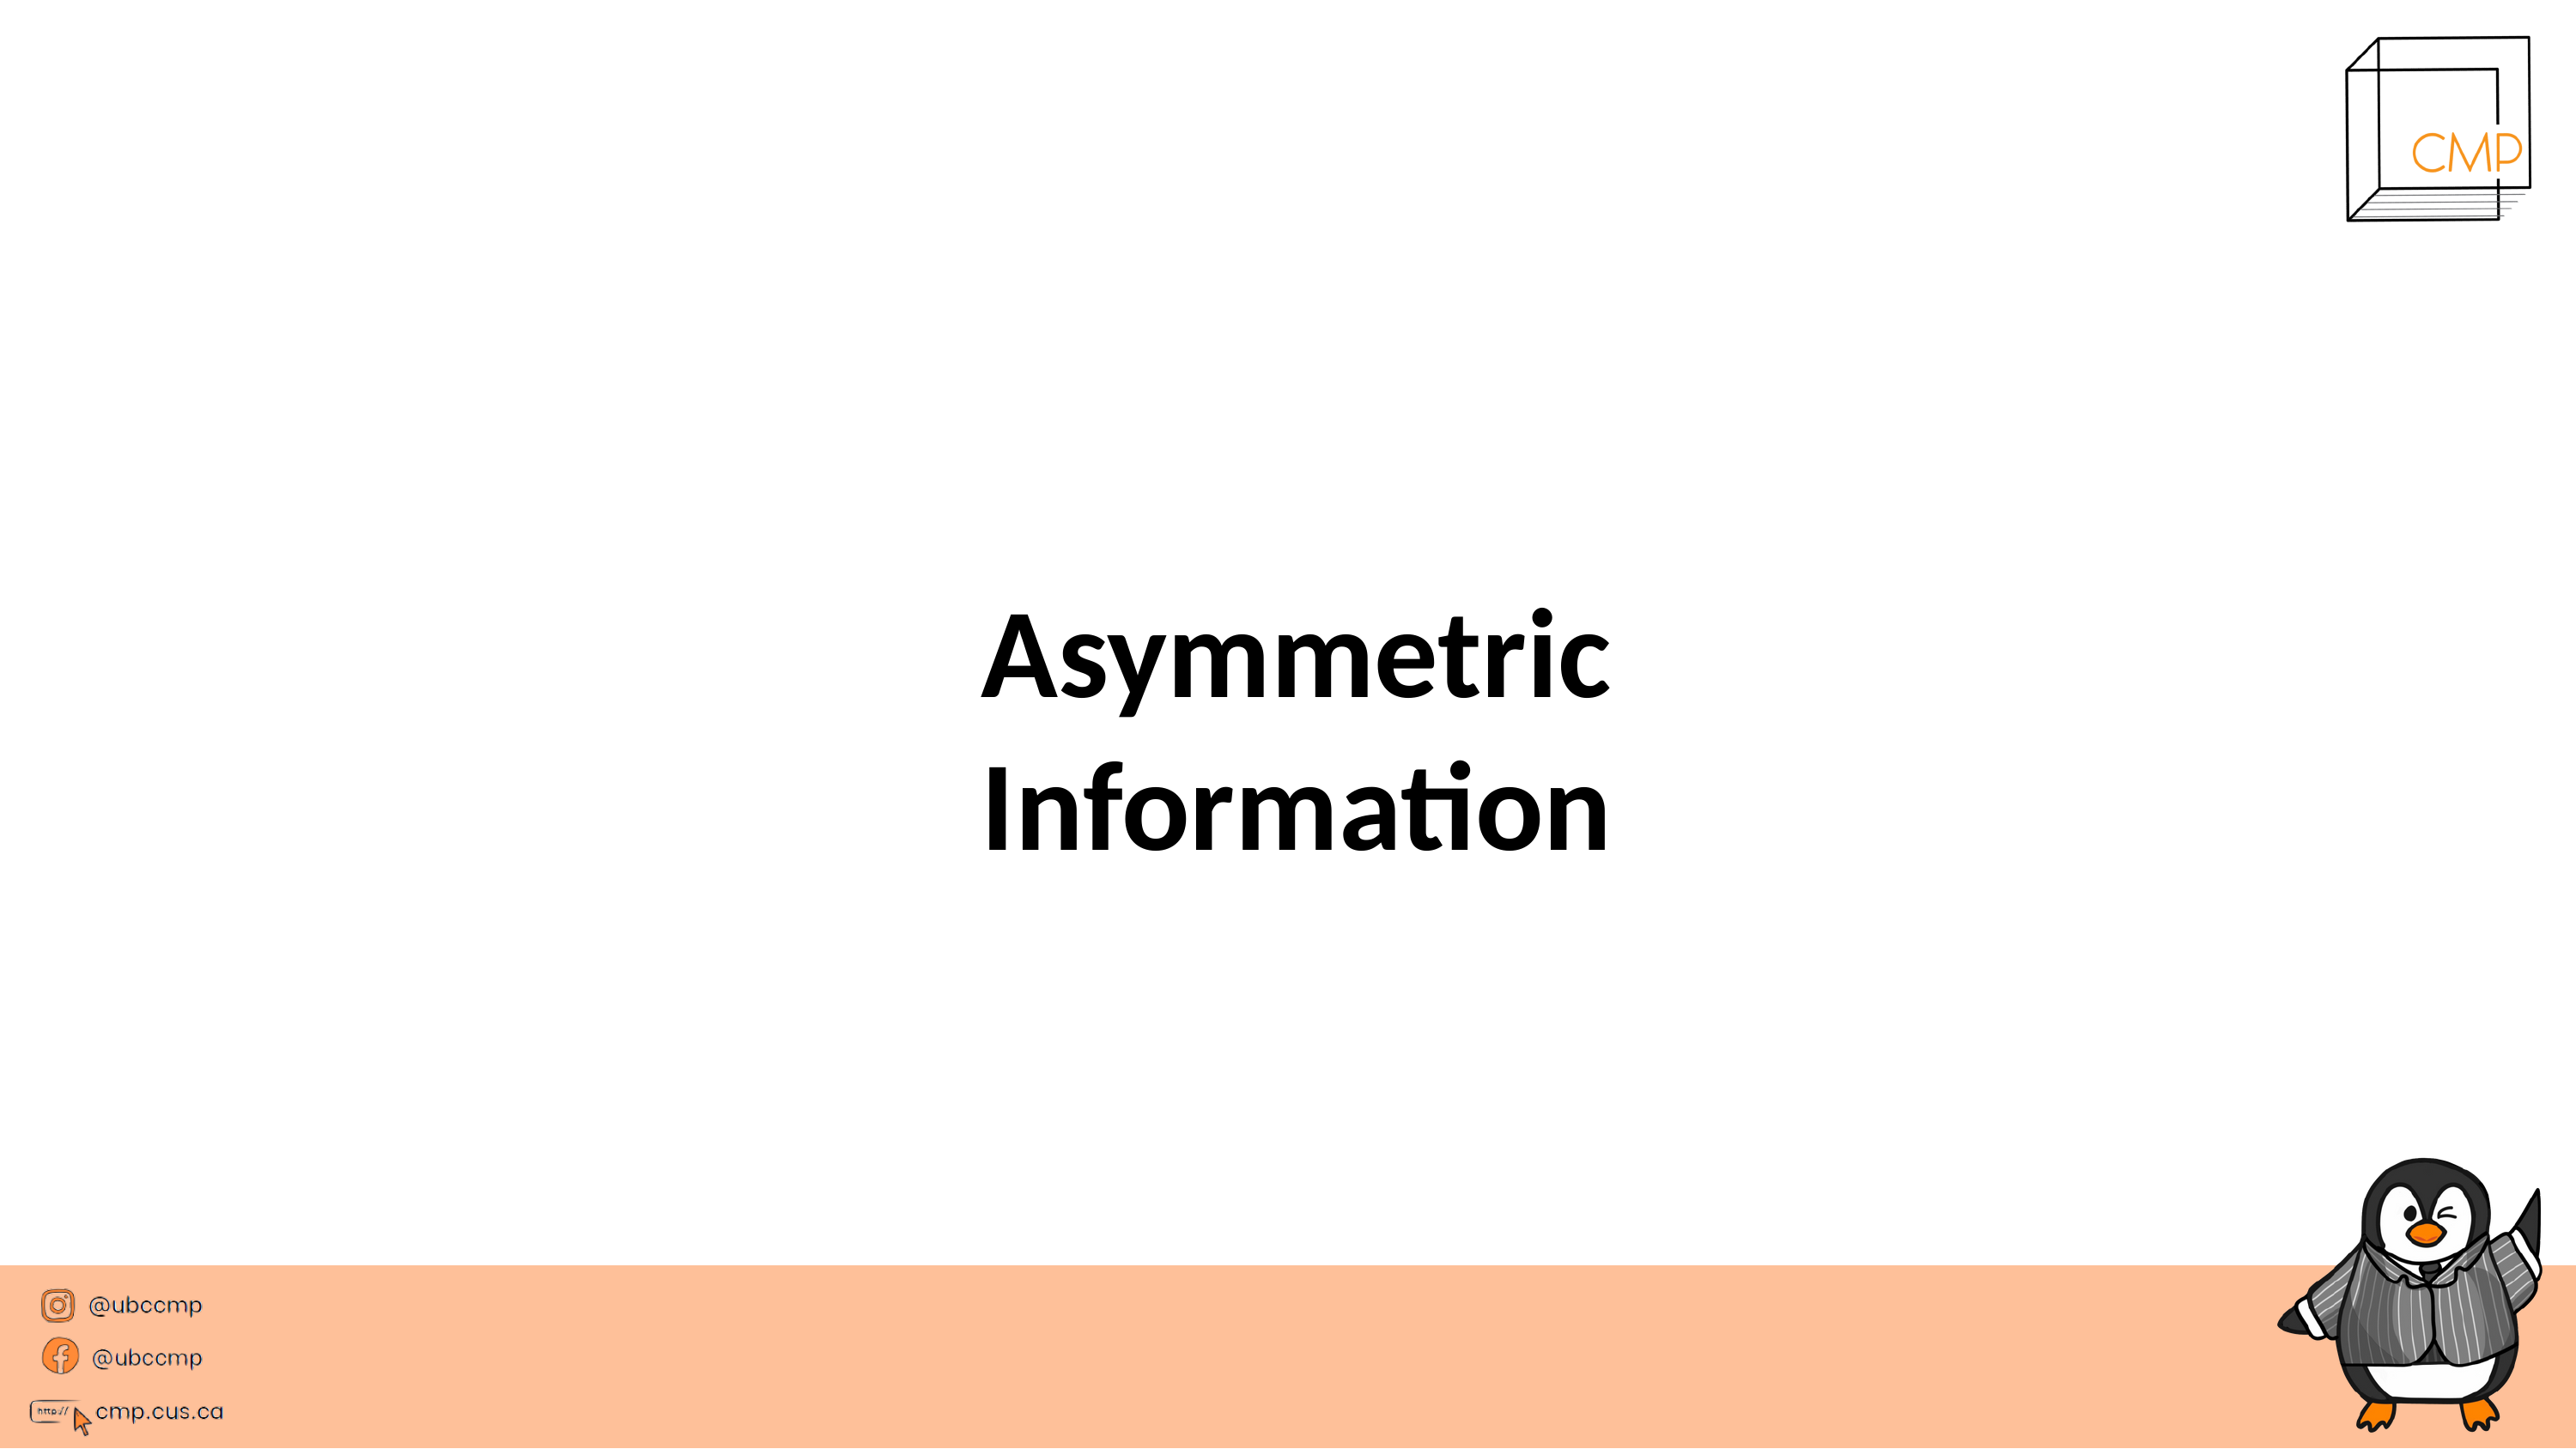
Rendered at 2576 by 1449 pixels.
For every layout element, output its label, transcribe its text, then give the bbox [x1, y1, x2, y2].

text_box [0, 1245, 2227, 1449]
list Asymmetric Information [708, 563, 1868, 885]
picture [15, 1276, 258, 1442]
picture [2233, 0, 2576, 337]
picture [2232, 1003, 2576, 1449]
